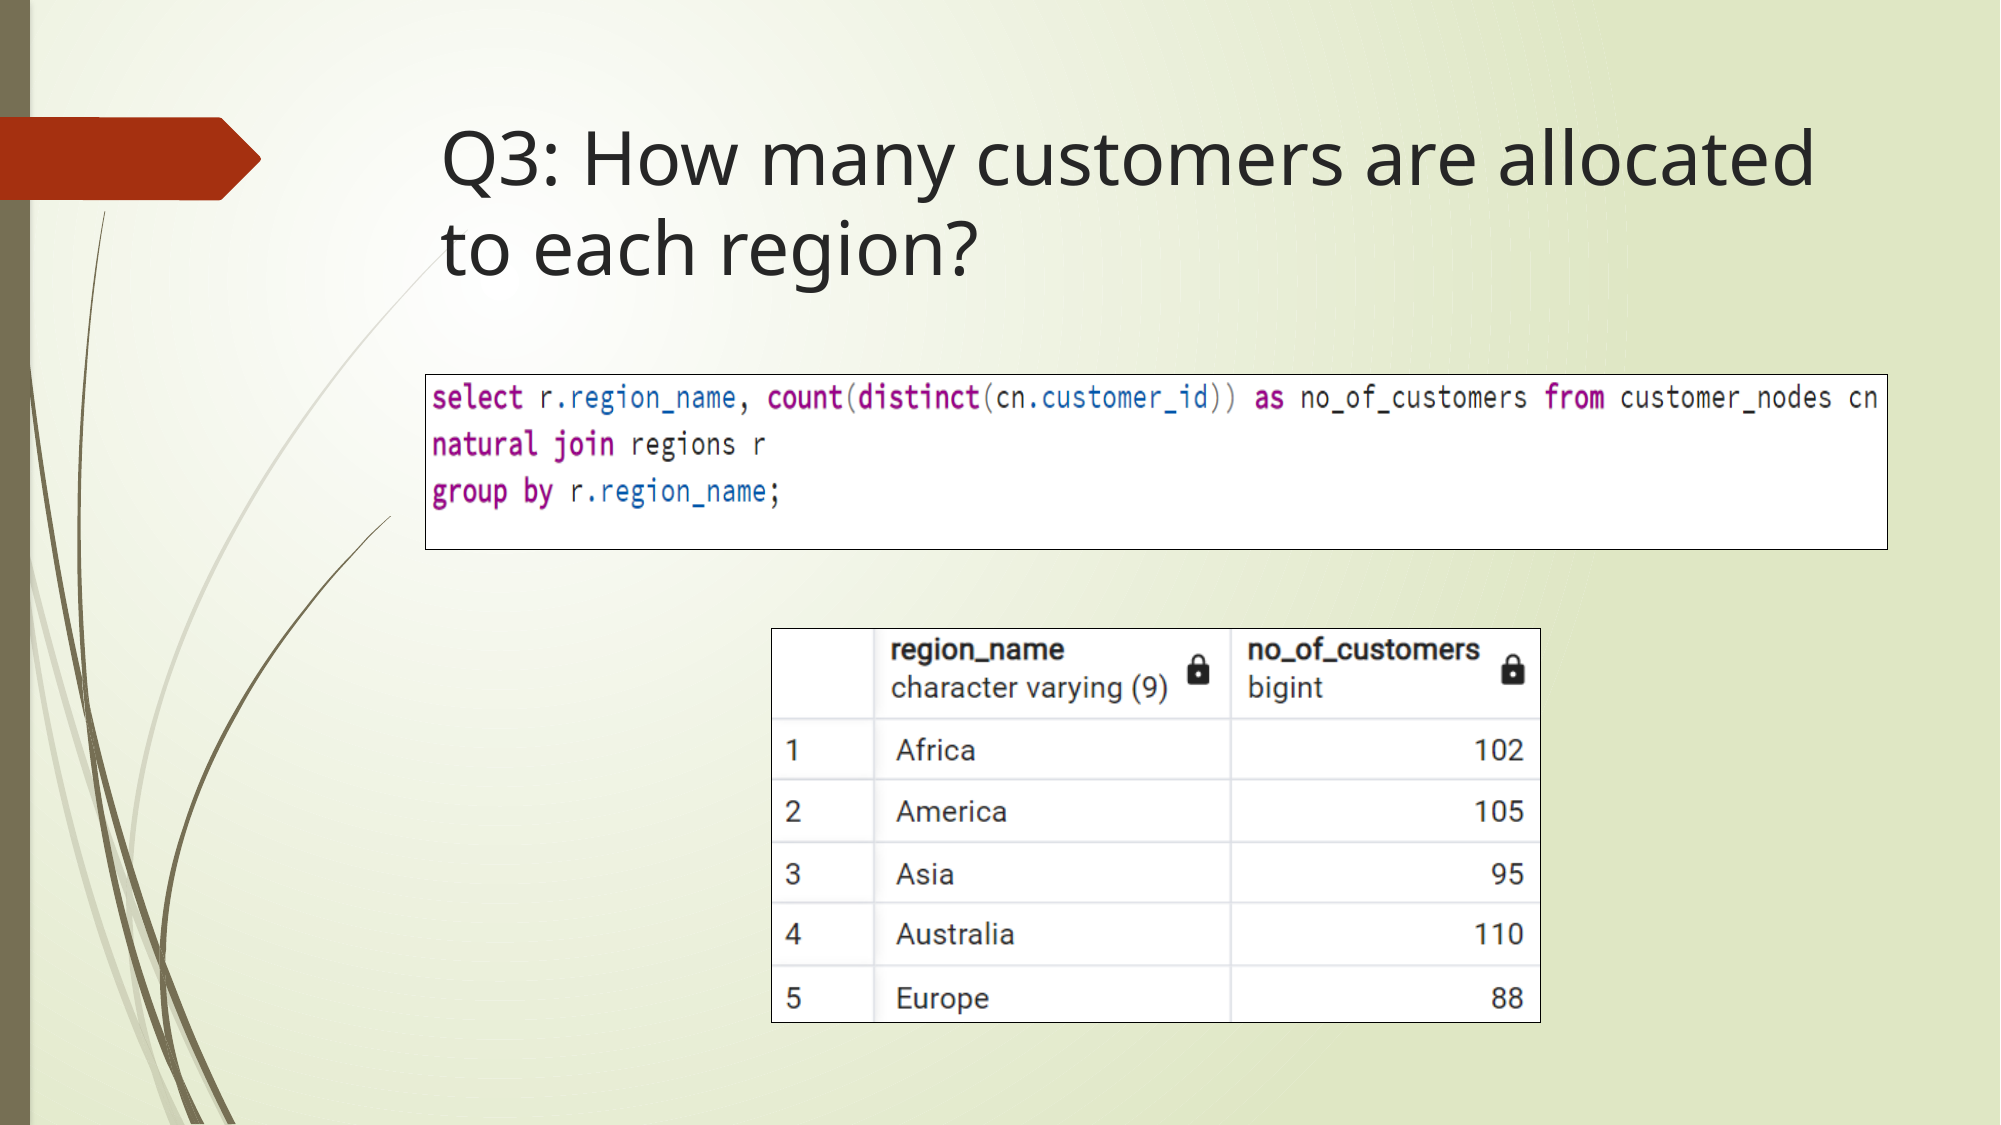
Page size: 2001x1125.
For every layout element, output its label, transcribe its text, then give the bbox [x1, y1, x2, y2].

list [425, 374, 1889, 550]
picture [771, 628, 1541, 1023]
title Q3: How many customers are allocated to each region? [425, 102, 1888, 313]
